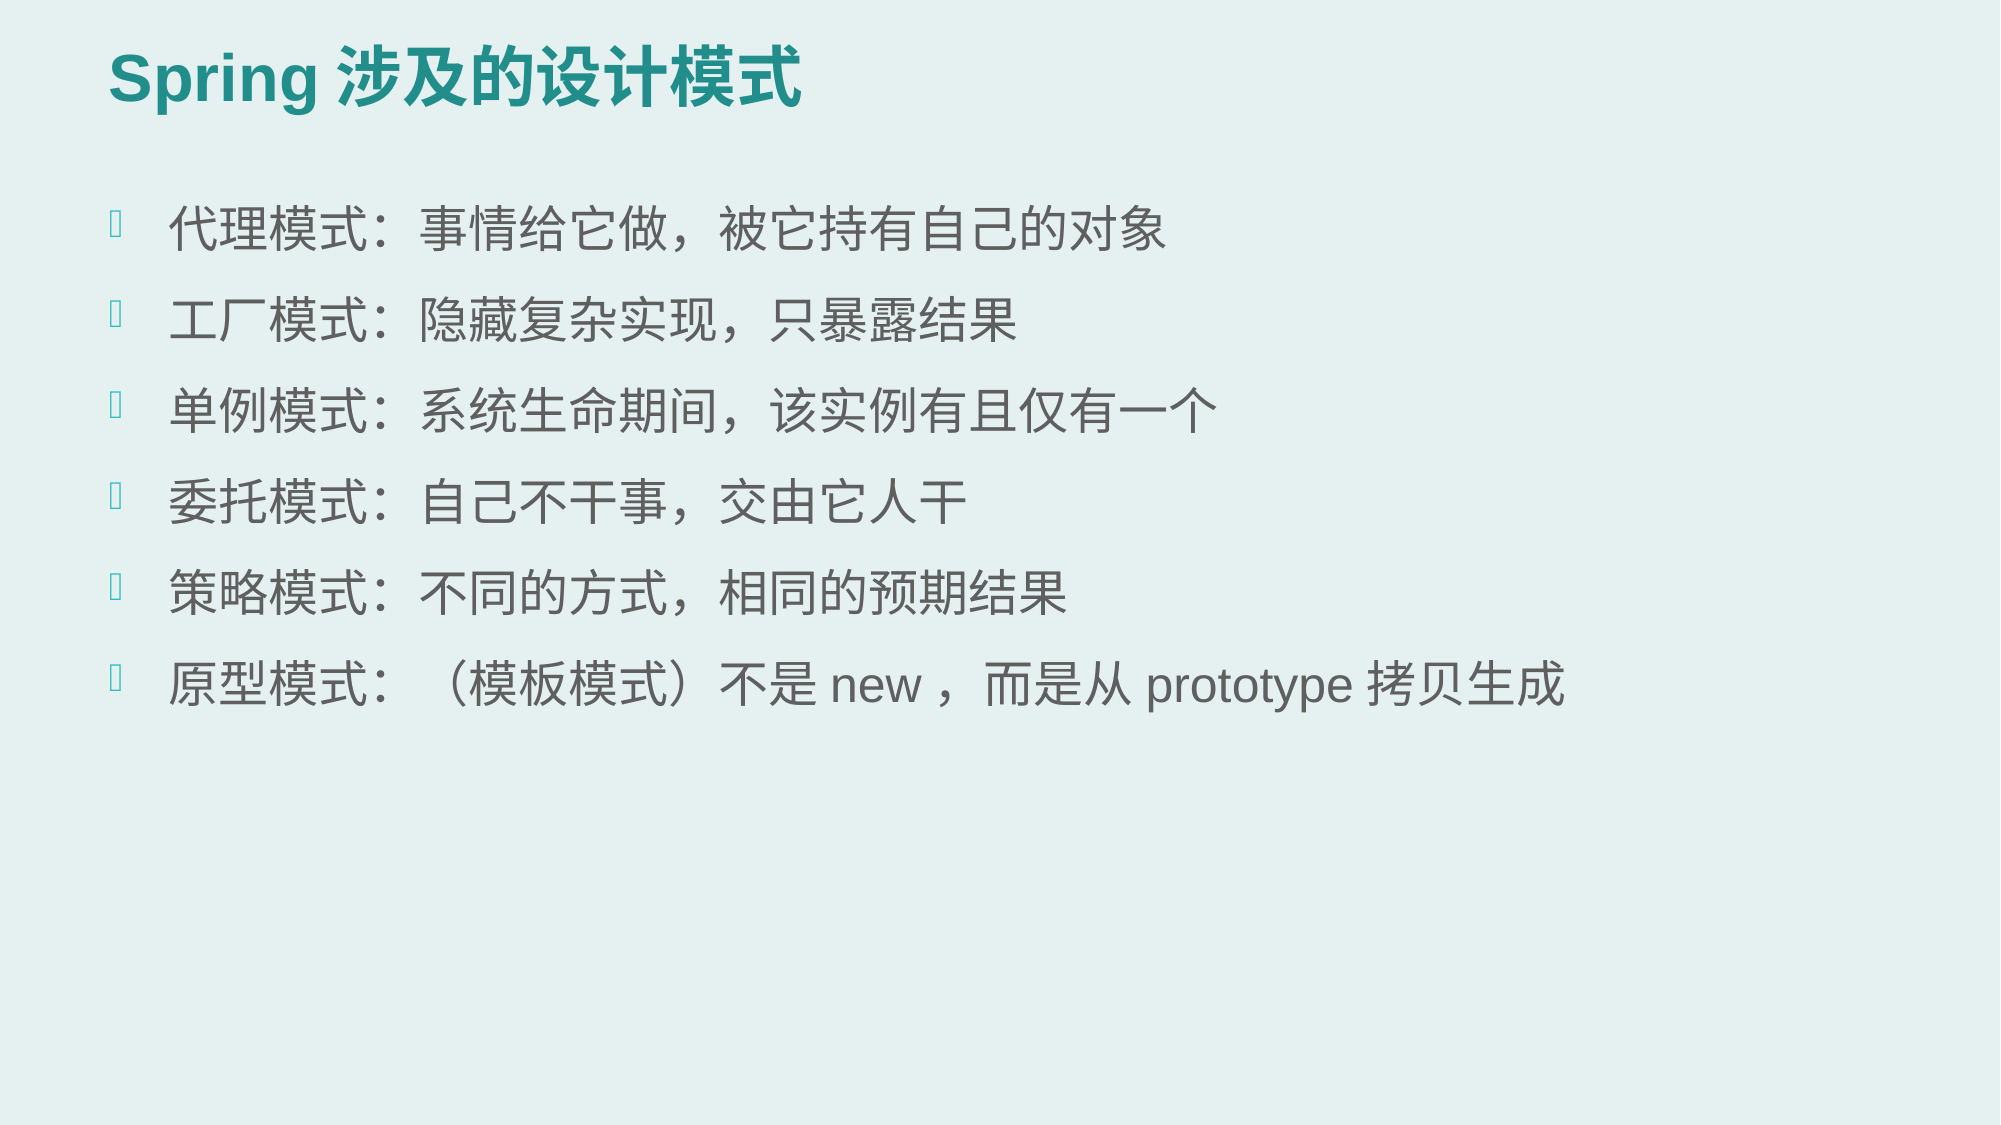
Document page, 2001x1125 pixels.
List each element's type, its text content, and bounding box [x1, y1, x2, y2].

title Spring涉及的设计模式 [93, 27, 1888, 133]
list 代理模式：事情给它做，被它持有自己的对象 工厂模式：隐藏复杂实现，只暴露结果 单例模式：系统生命期间，该实例有且仅有一个 委托模式：自己不干事，交由它人干 策略模式：不同的方式，相同的预期结果 原型模式：（模板模式）不是new，而是从prototype拷贝生成 [93, 183, 1888, 1034]
